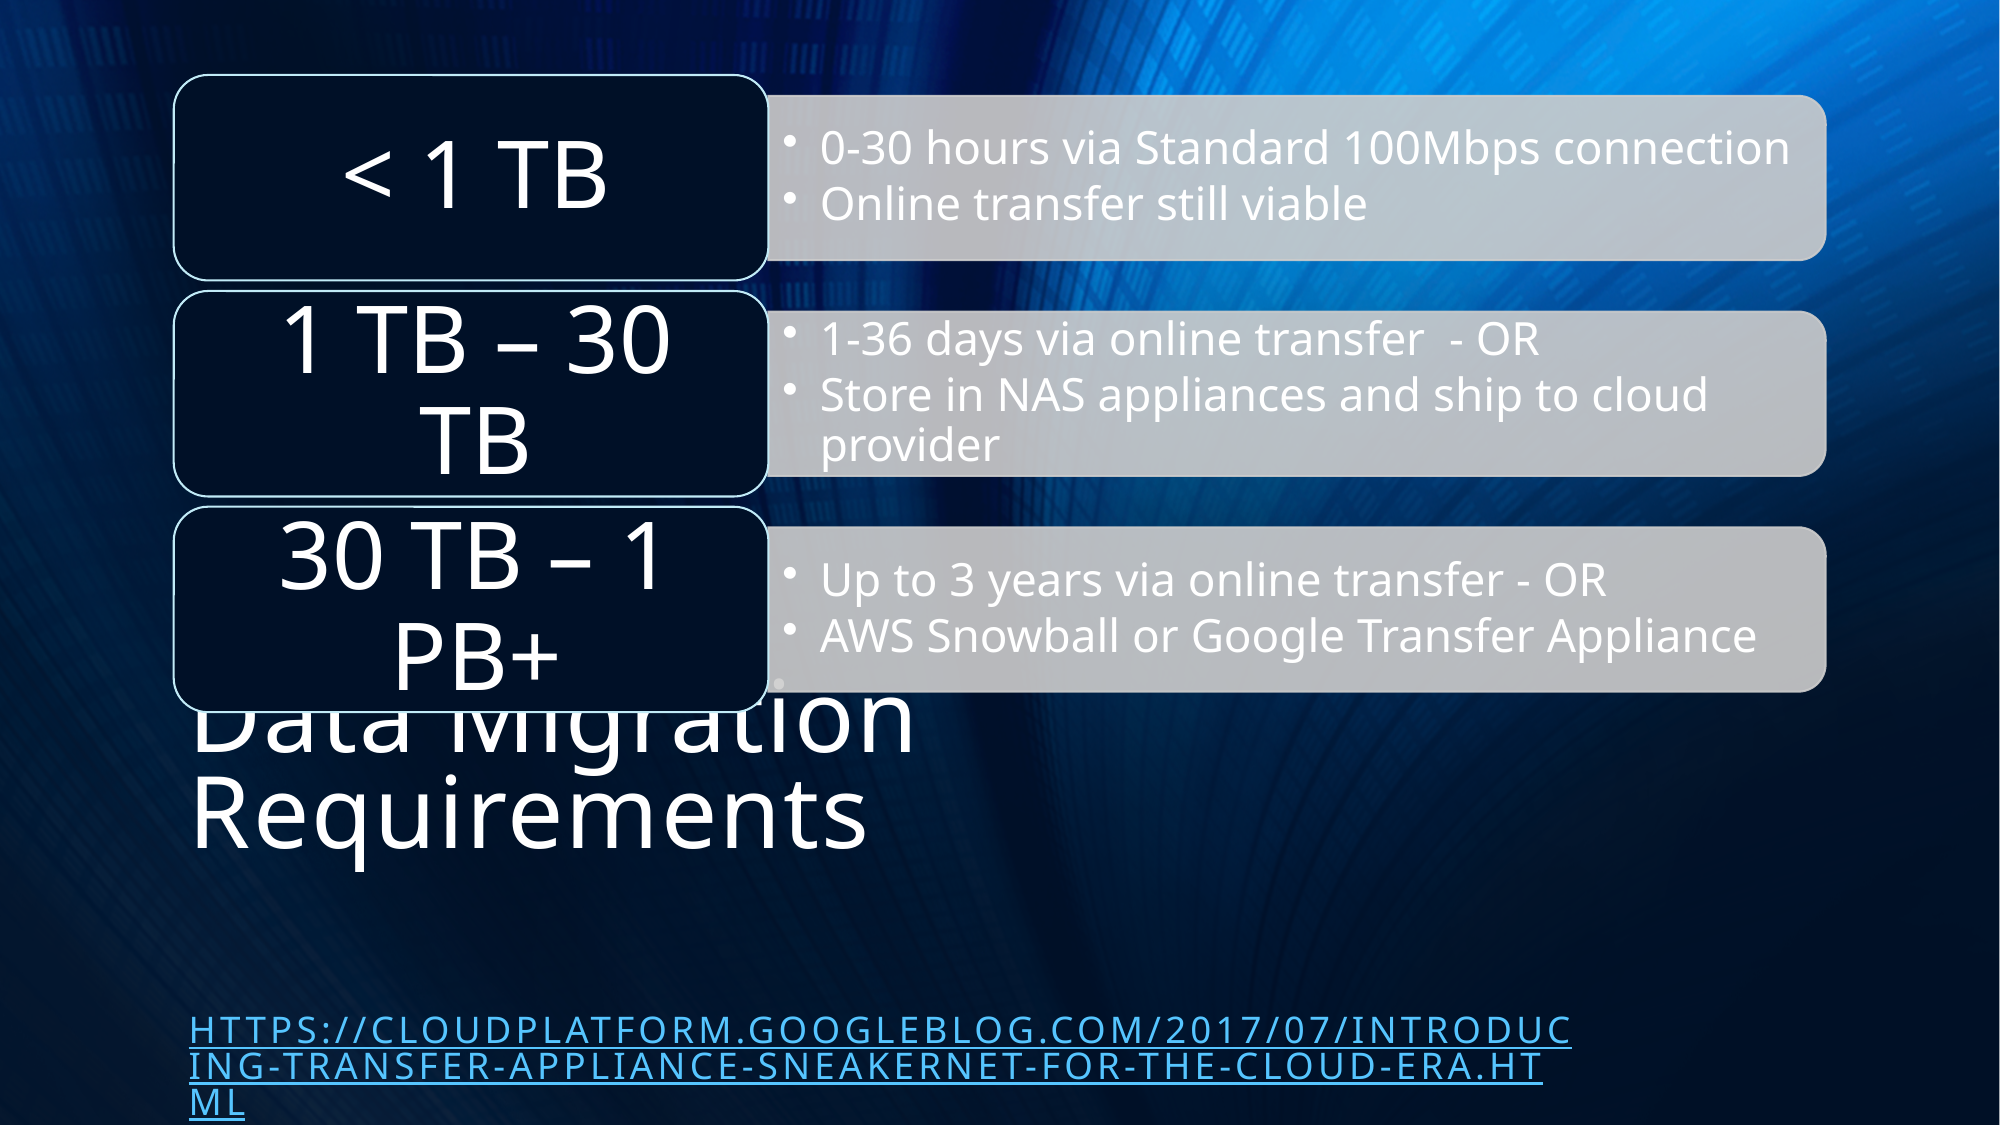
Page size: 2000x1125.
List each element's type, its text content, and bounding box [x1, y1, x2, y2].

list https://cloudplatform.googleblog.com/2017/07/introducing-Transfer-Appliance-Sneakernet-for-the-cloud-era.html [173, 999, 1599, 1100]
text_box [173, 74, 1826, 713]
title Data Migration Requirements [173, 713, 1600, 875]
picture [0, 0, 2000, 1125]
